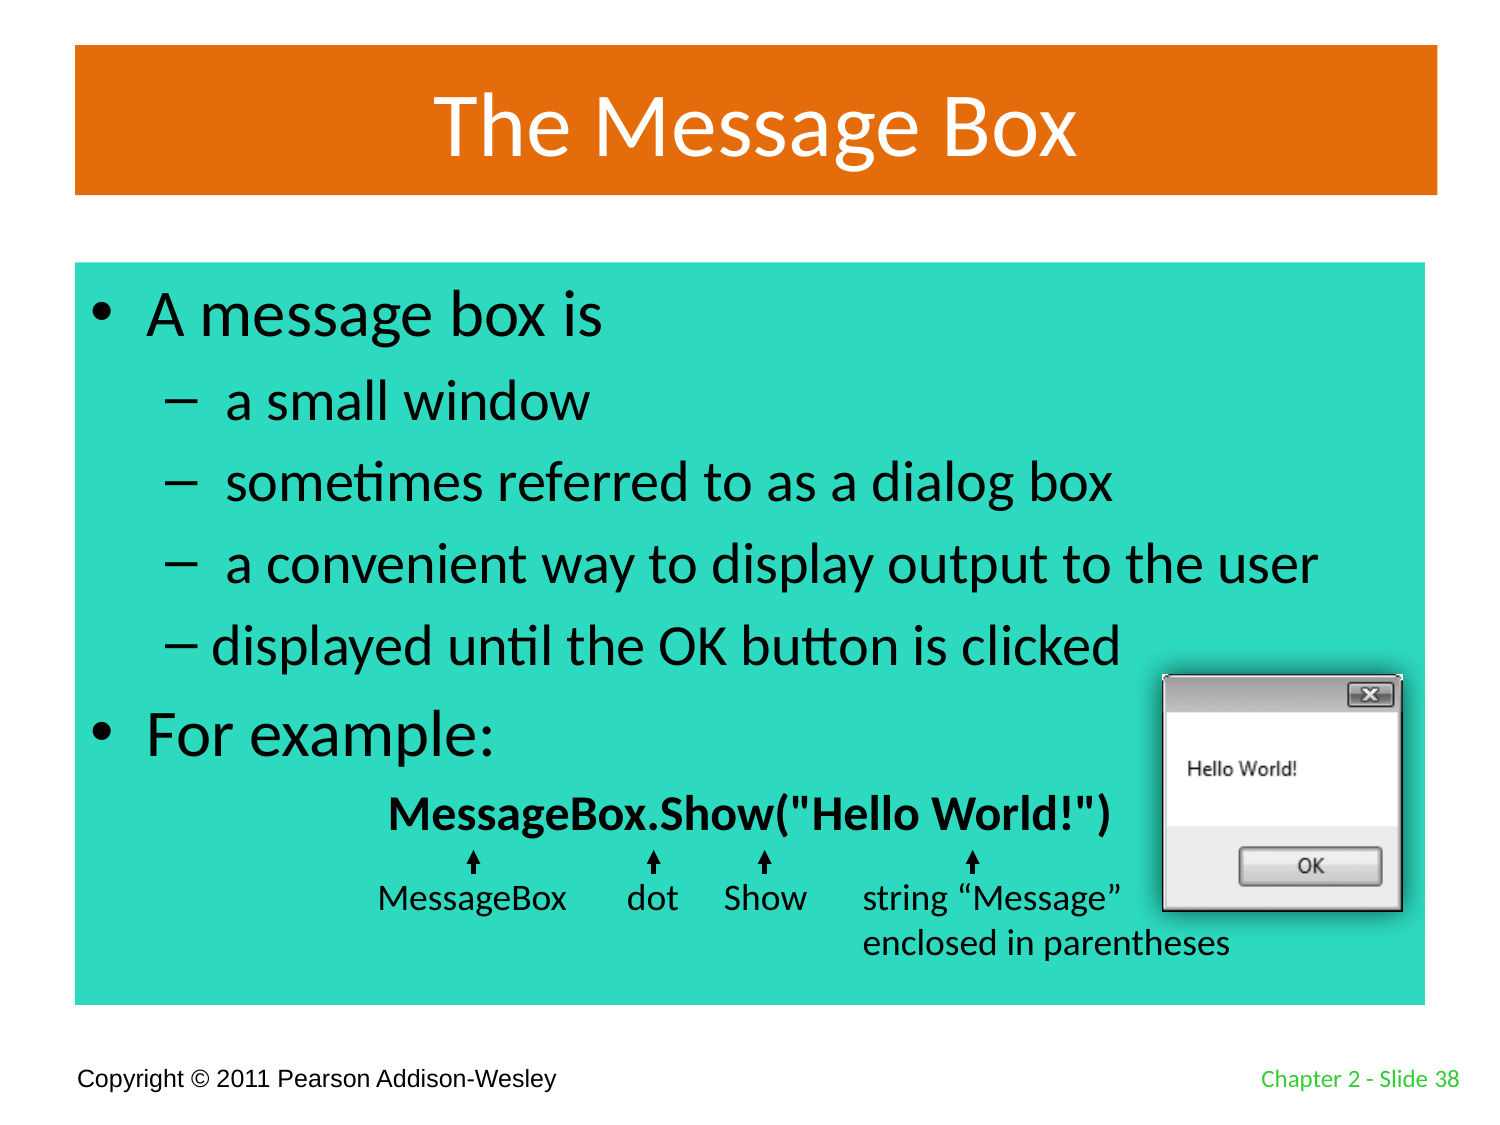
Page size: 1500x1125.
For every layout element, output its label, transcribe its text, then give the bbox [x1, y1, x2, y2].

picture [1162, 674, 1403, 912]
title The Message Box [75, 45, 1438, 196]
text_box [362, 849, 1251, 963]
list A message box is a small window sometimes referred to as a dialog box a convenient way to display output to the user displayed until the OK button is clicked For example: MessageBox.Show("Hello World!") [75, 262, 1425, 1005]
slide_number Chapter 2 - Slide 38 [1162, 1024, 1476, 1101]
